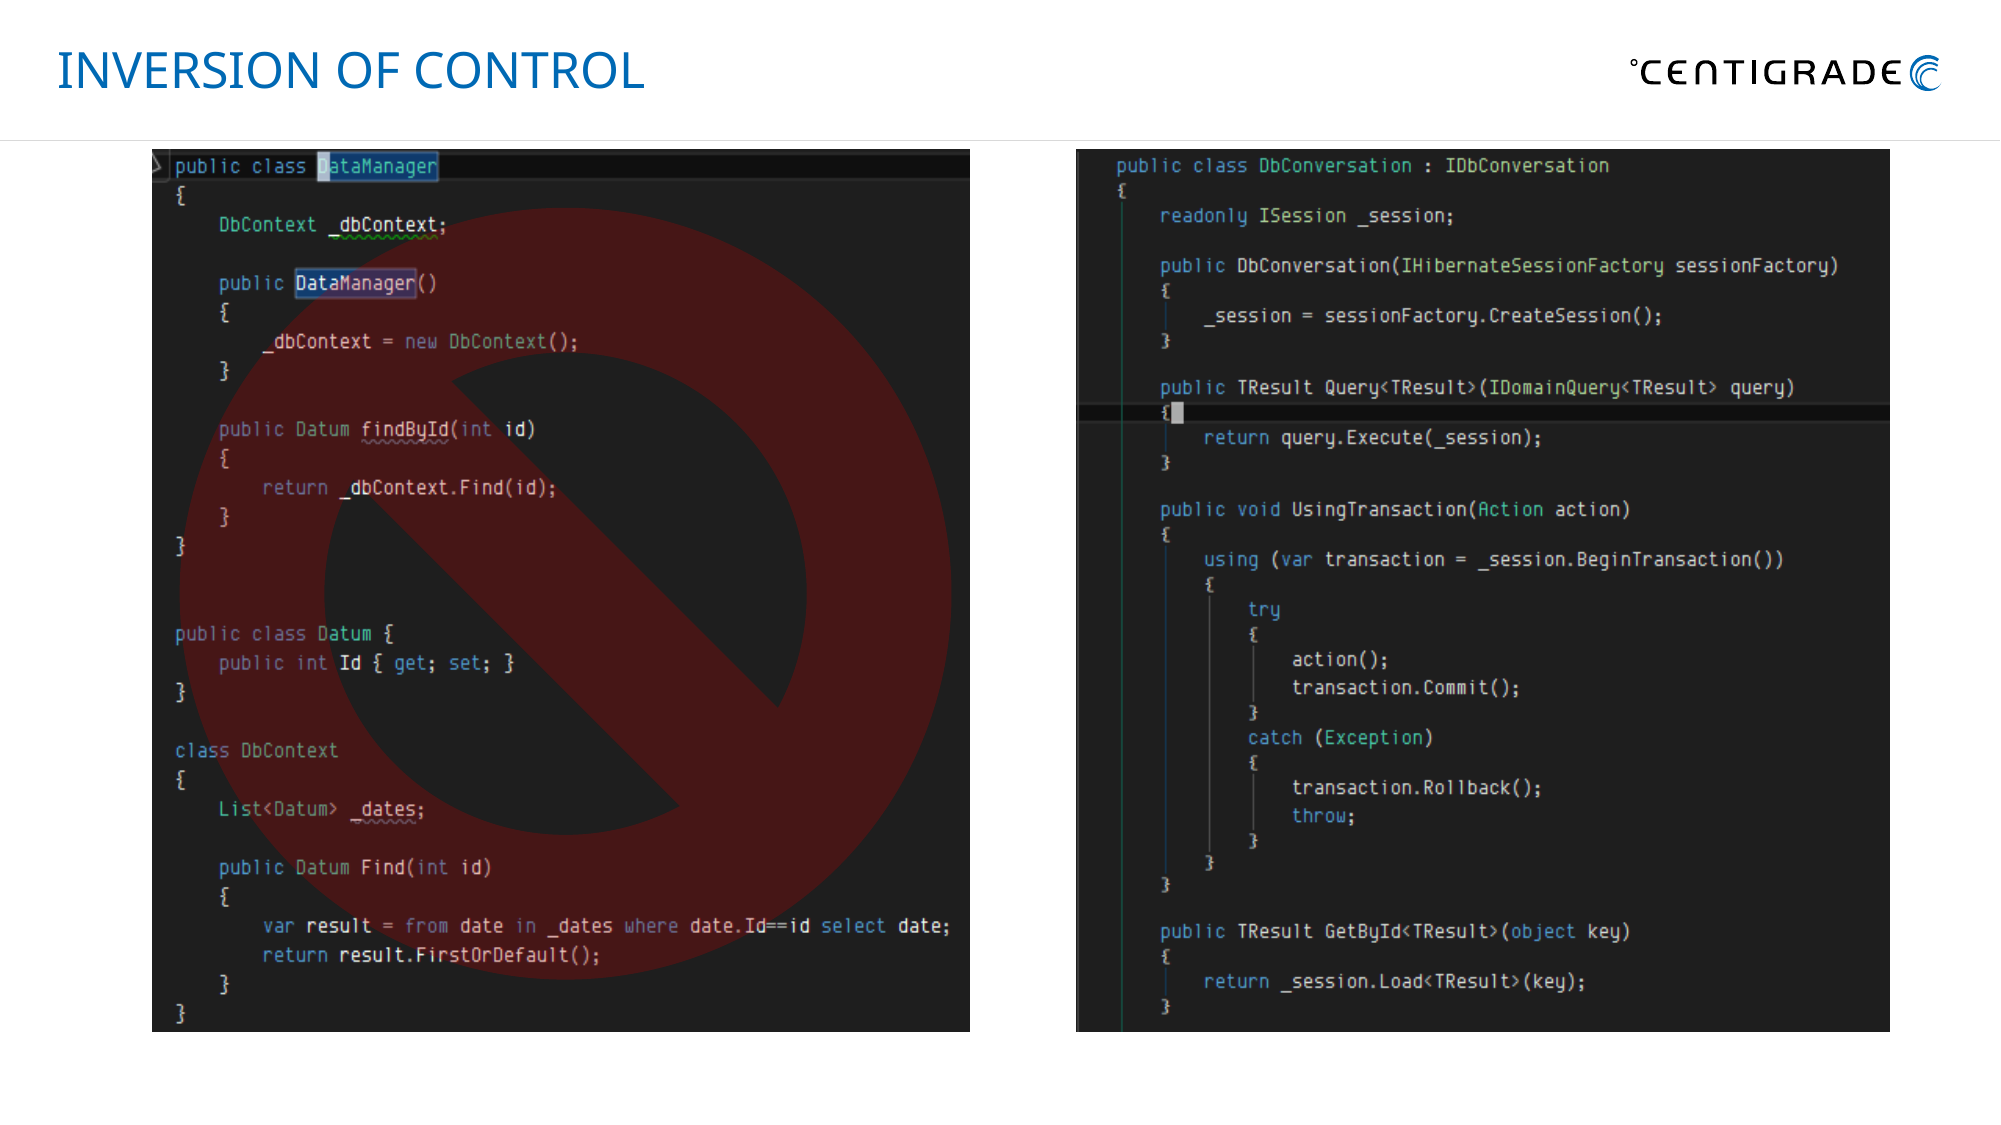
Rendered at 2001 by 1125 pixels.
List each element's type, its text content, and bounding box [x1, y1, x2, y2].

title Inversion Of Control [42, 17, 1566, 127]
picture [152, 149, 970, 1033]
picture [1076, 149, 1890, 1033]
